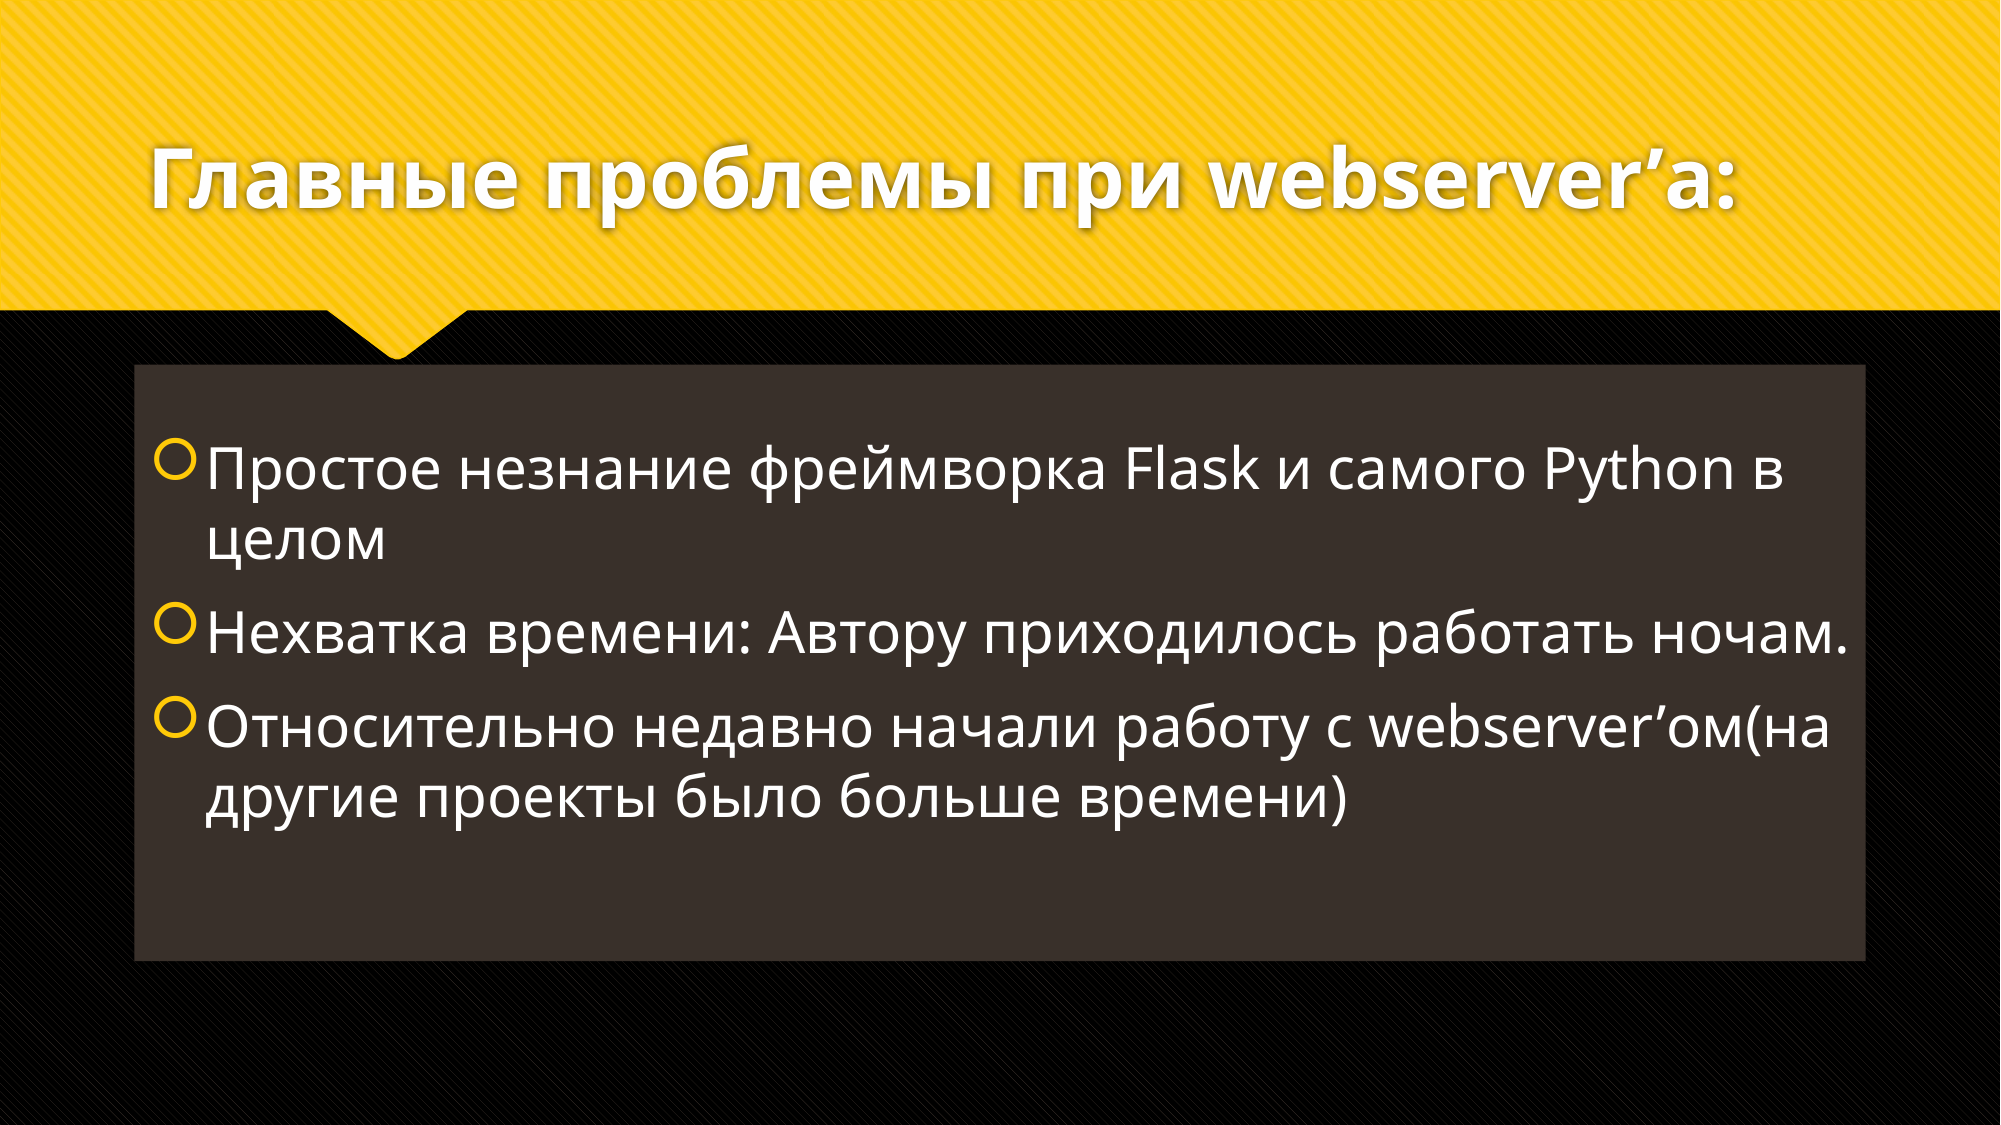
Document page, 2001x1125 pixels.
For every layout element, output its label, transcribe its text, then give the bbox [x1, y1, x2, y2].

list Простое незнание фреймворка Flask и самого Python в целом Нехватка времени: Автору приходилось работать ночам. Относительно недавно начали работу с webserver’ом(на другие проекты было больше времени) [134, 364, 1866, 962]
title Главные проблемы при webserver’а: [132, 73, 1868, 233]
